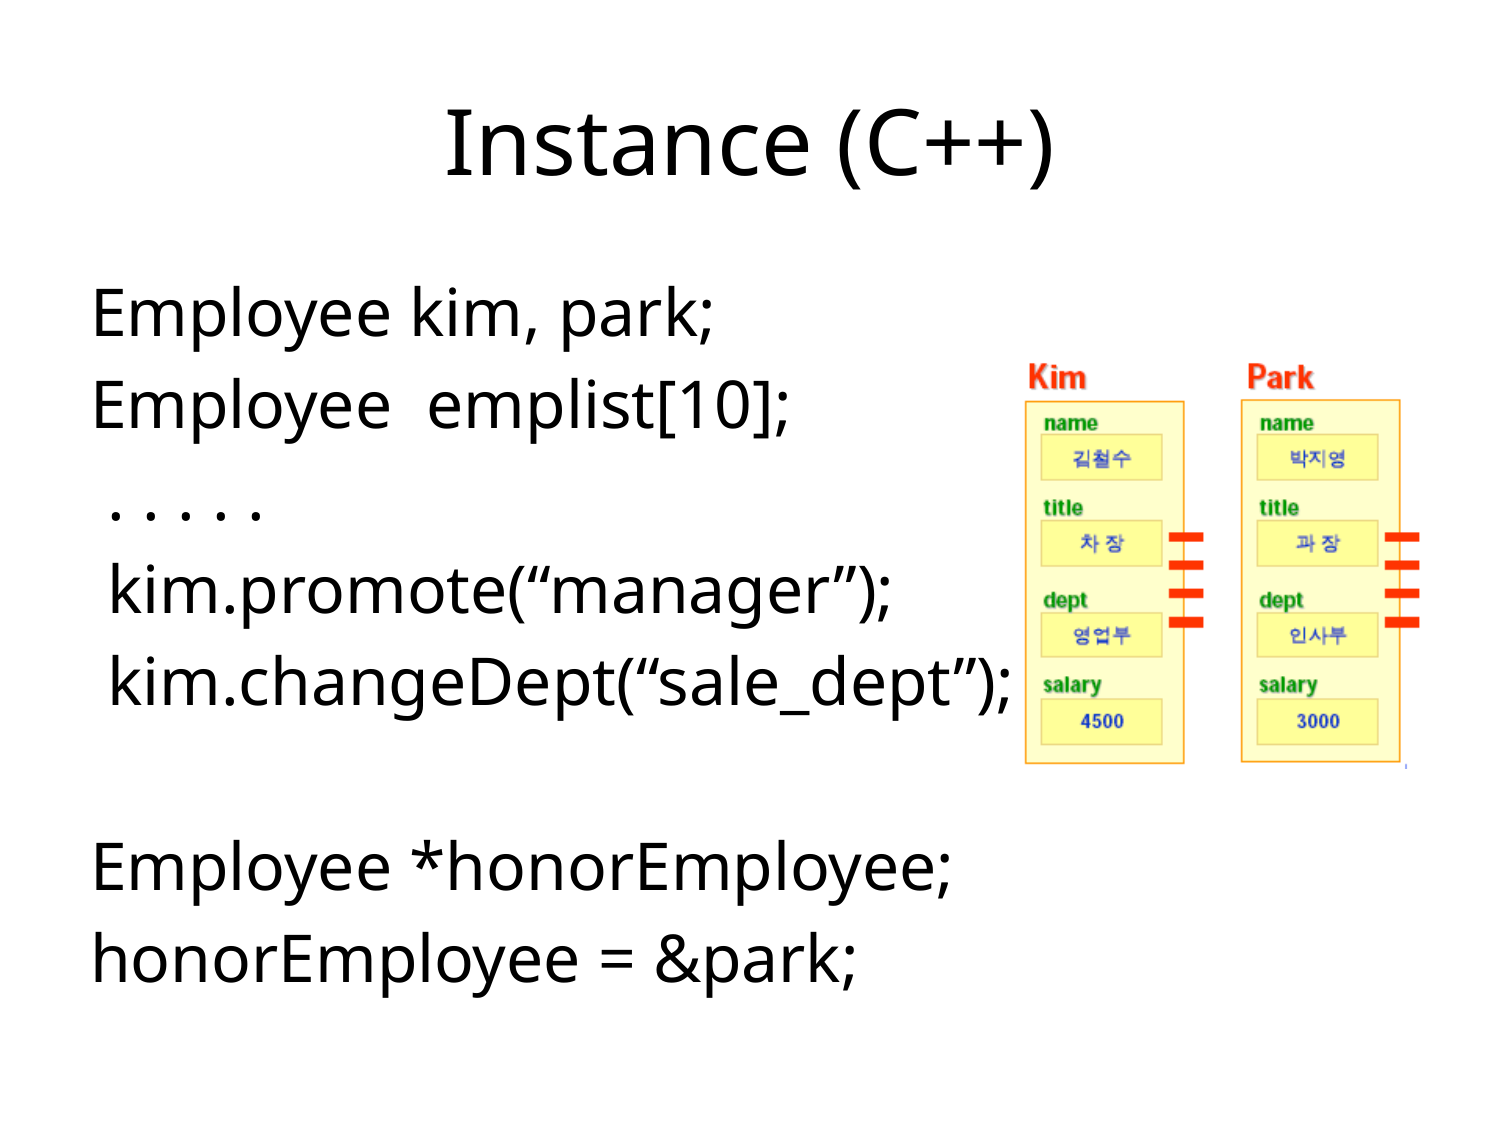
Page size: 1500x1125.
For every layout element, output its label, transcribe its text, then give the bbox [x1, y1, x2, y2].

picture [1019, 351, 1430, 769]
title Instance (C++) [75, 45, 1425, 233]
list Employee kim, park; Employee emplist[10]; . . . . . kim.promote(“manager”); kim.changeDept(“sale_dept”); Employee *honorEmployee; honorEmployee = &park; [75, 262, 1425, 1005]
